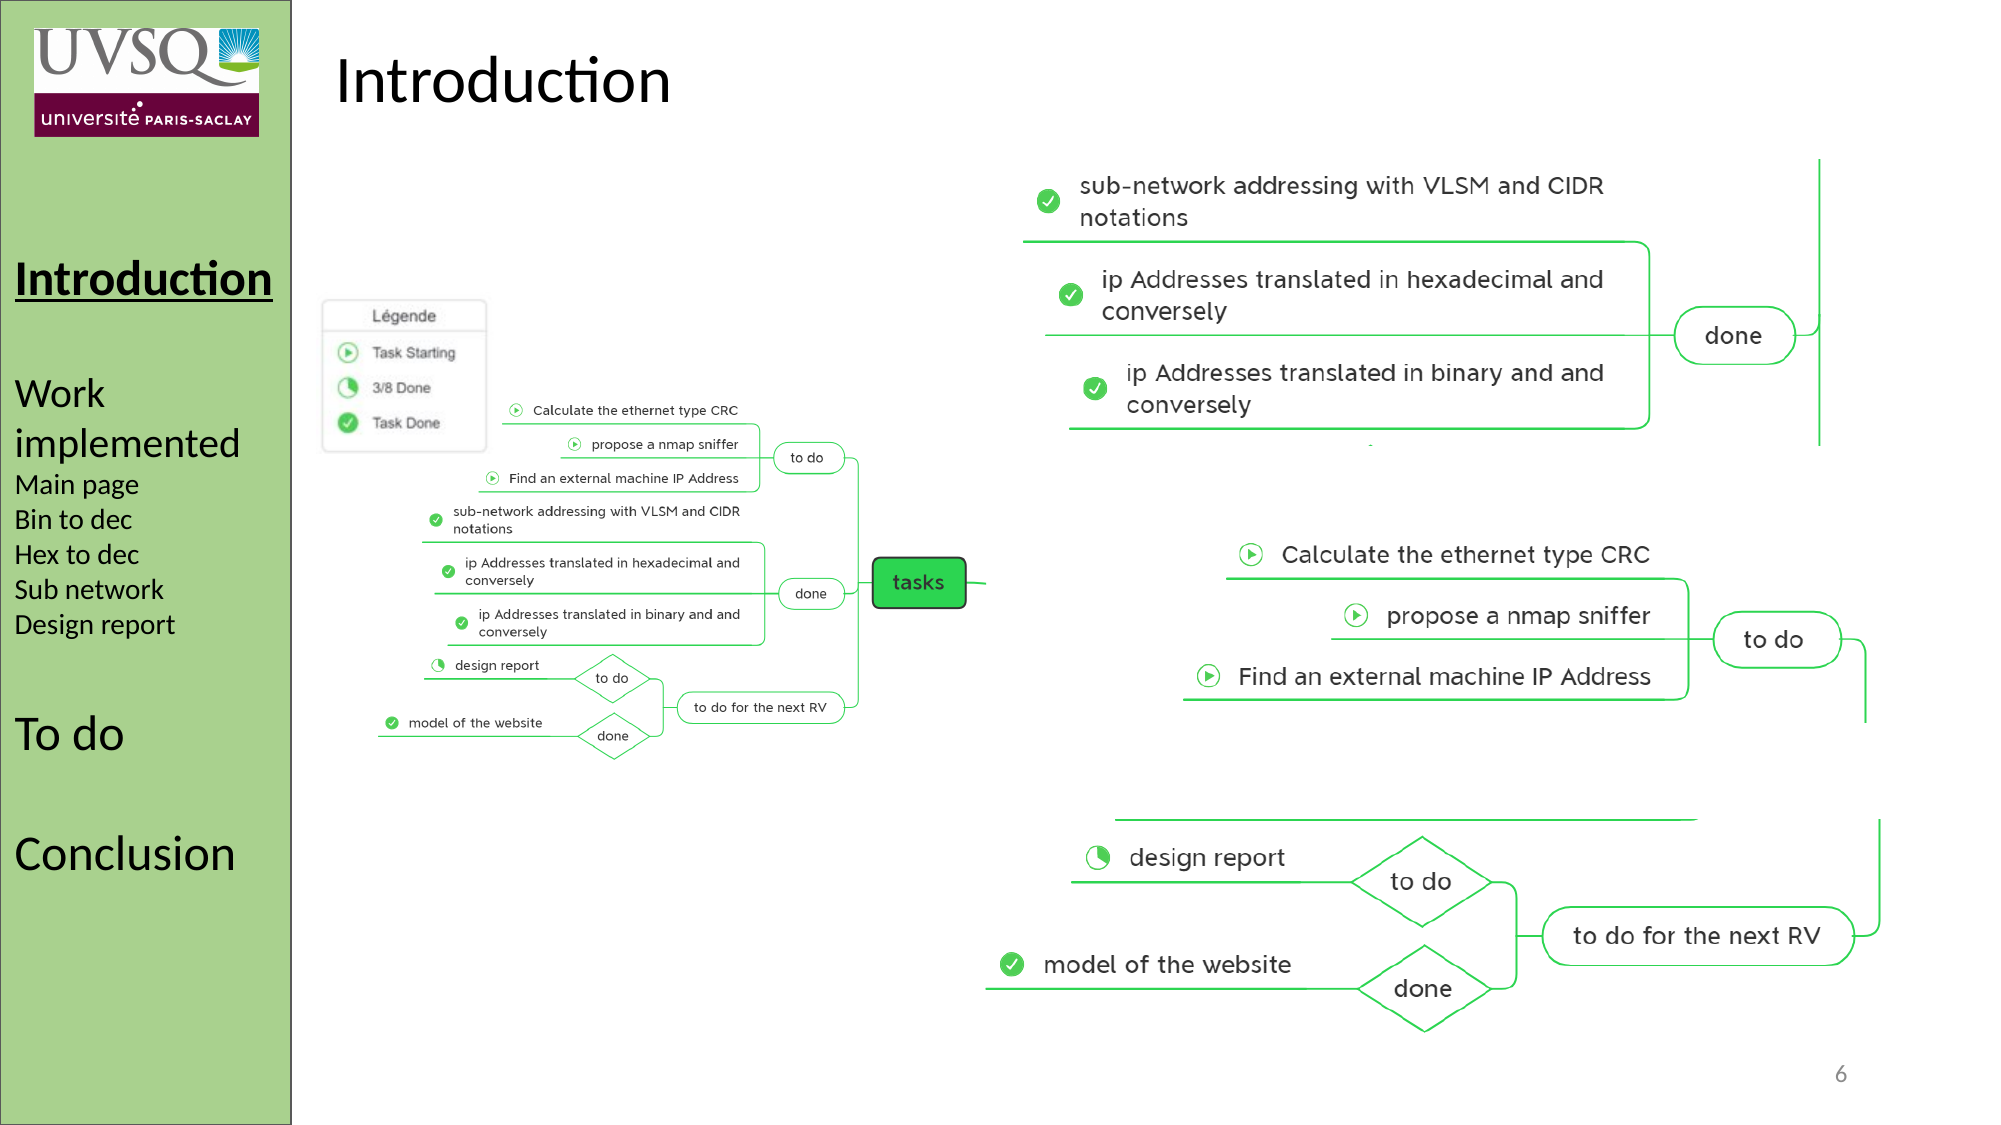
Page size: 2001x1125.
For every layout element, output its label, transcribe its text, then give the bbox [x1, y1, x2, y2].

slide_number 6 [1412, 1042, 1863, 1103]
picture [1005, 159, 1821, 446]
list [371, 373, 987, 761]
text_box Introduction [292, 27, 1751, 123]
text_box Introduction​ Work implemented Main page Bin to dec Hex to dec Sub network Design report To do ​ Conclusion ​ [0, 0, 292, 1125]
picture [316, 292, 496, 454]
picture [34, 28, 259, 138]
picture [944, 819, 1936, 1042]
picture [1170, 515, 1892, 723]
